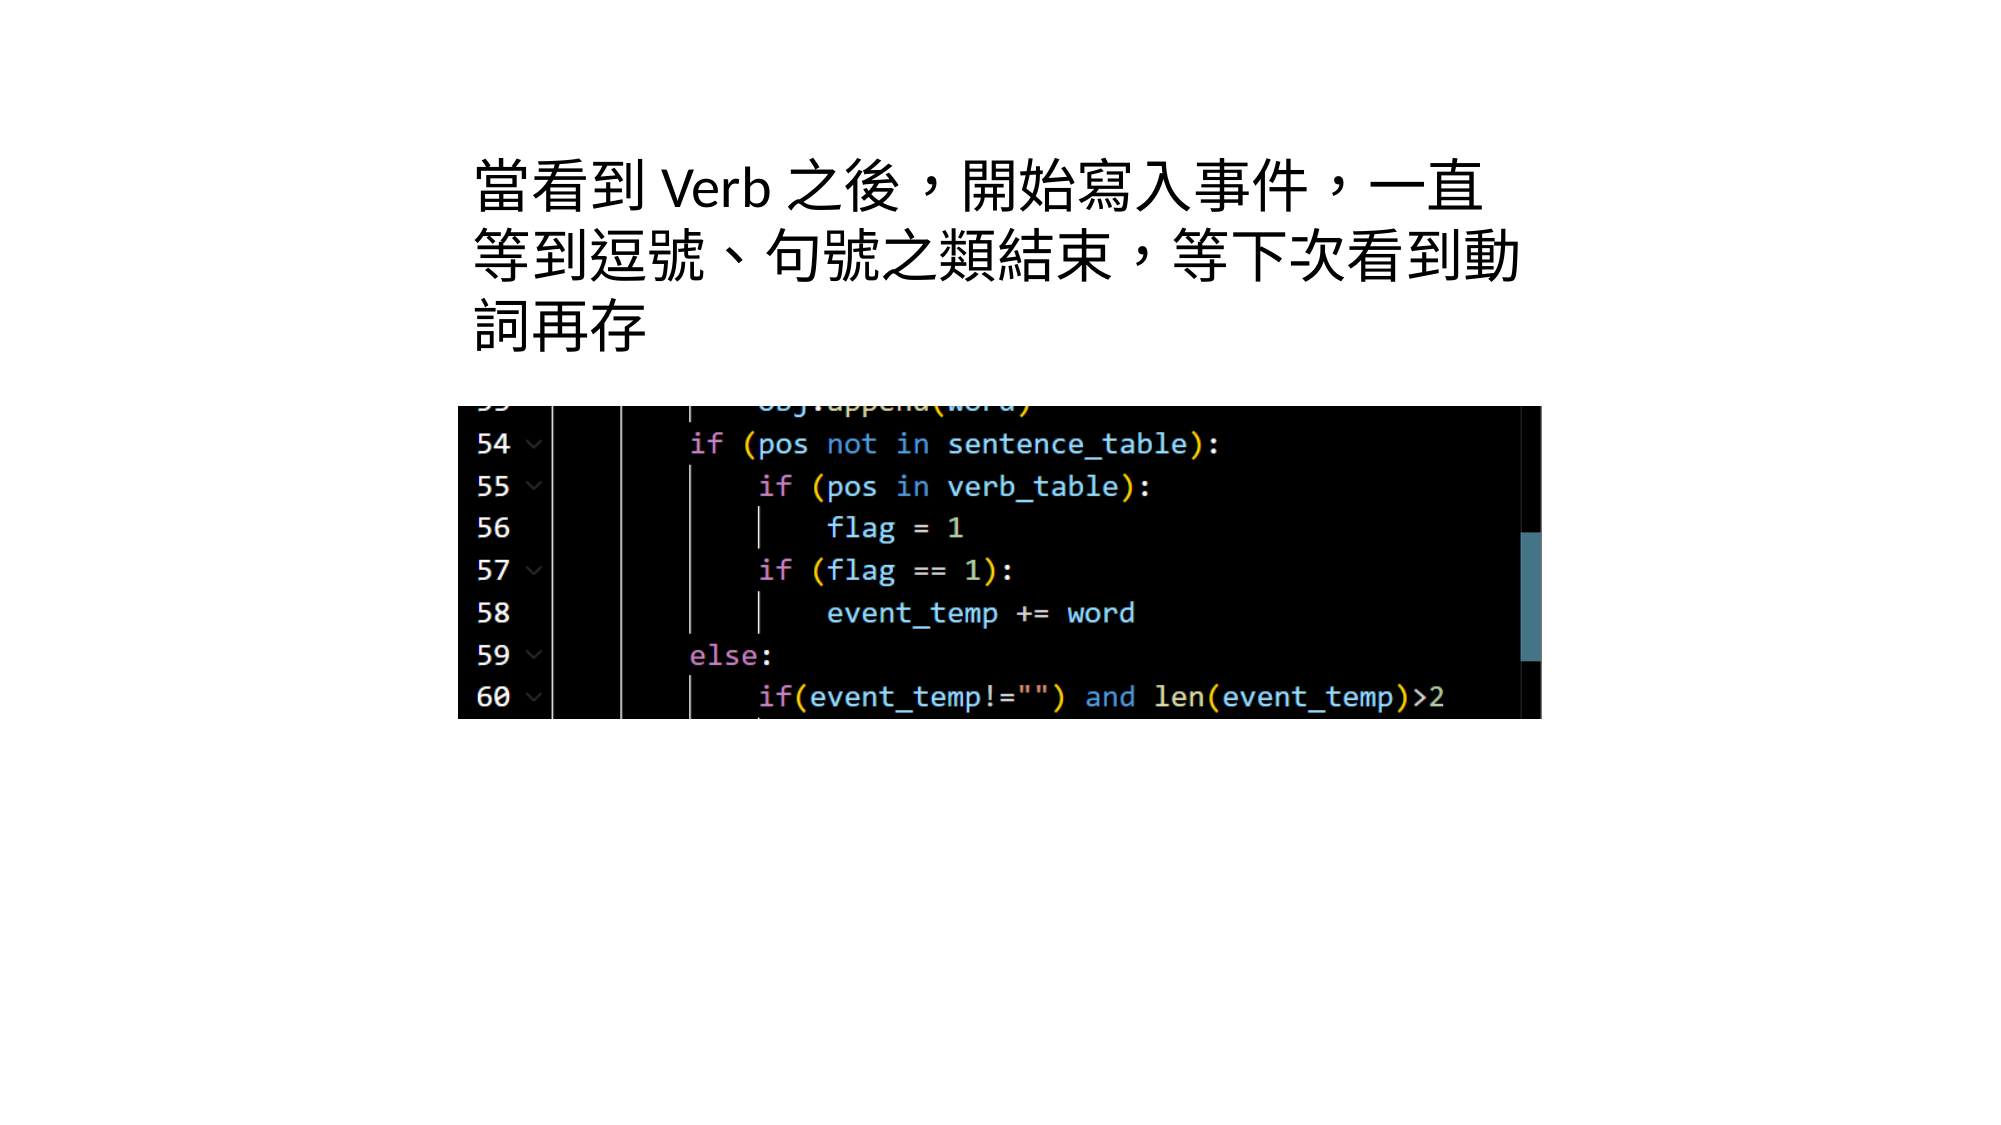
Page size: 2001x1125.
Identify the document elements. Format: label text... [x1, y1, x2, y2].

text_box 當看到Verb之後，開始寫入事件，一直等到逗號、句號之類結束，等下次看到動詞再存 [458, 142, 1542, 367]
picture [458, 406, 1542, 719]
